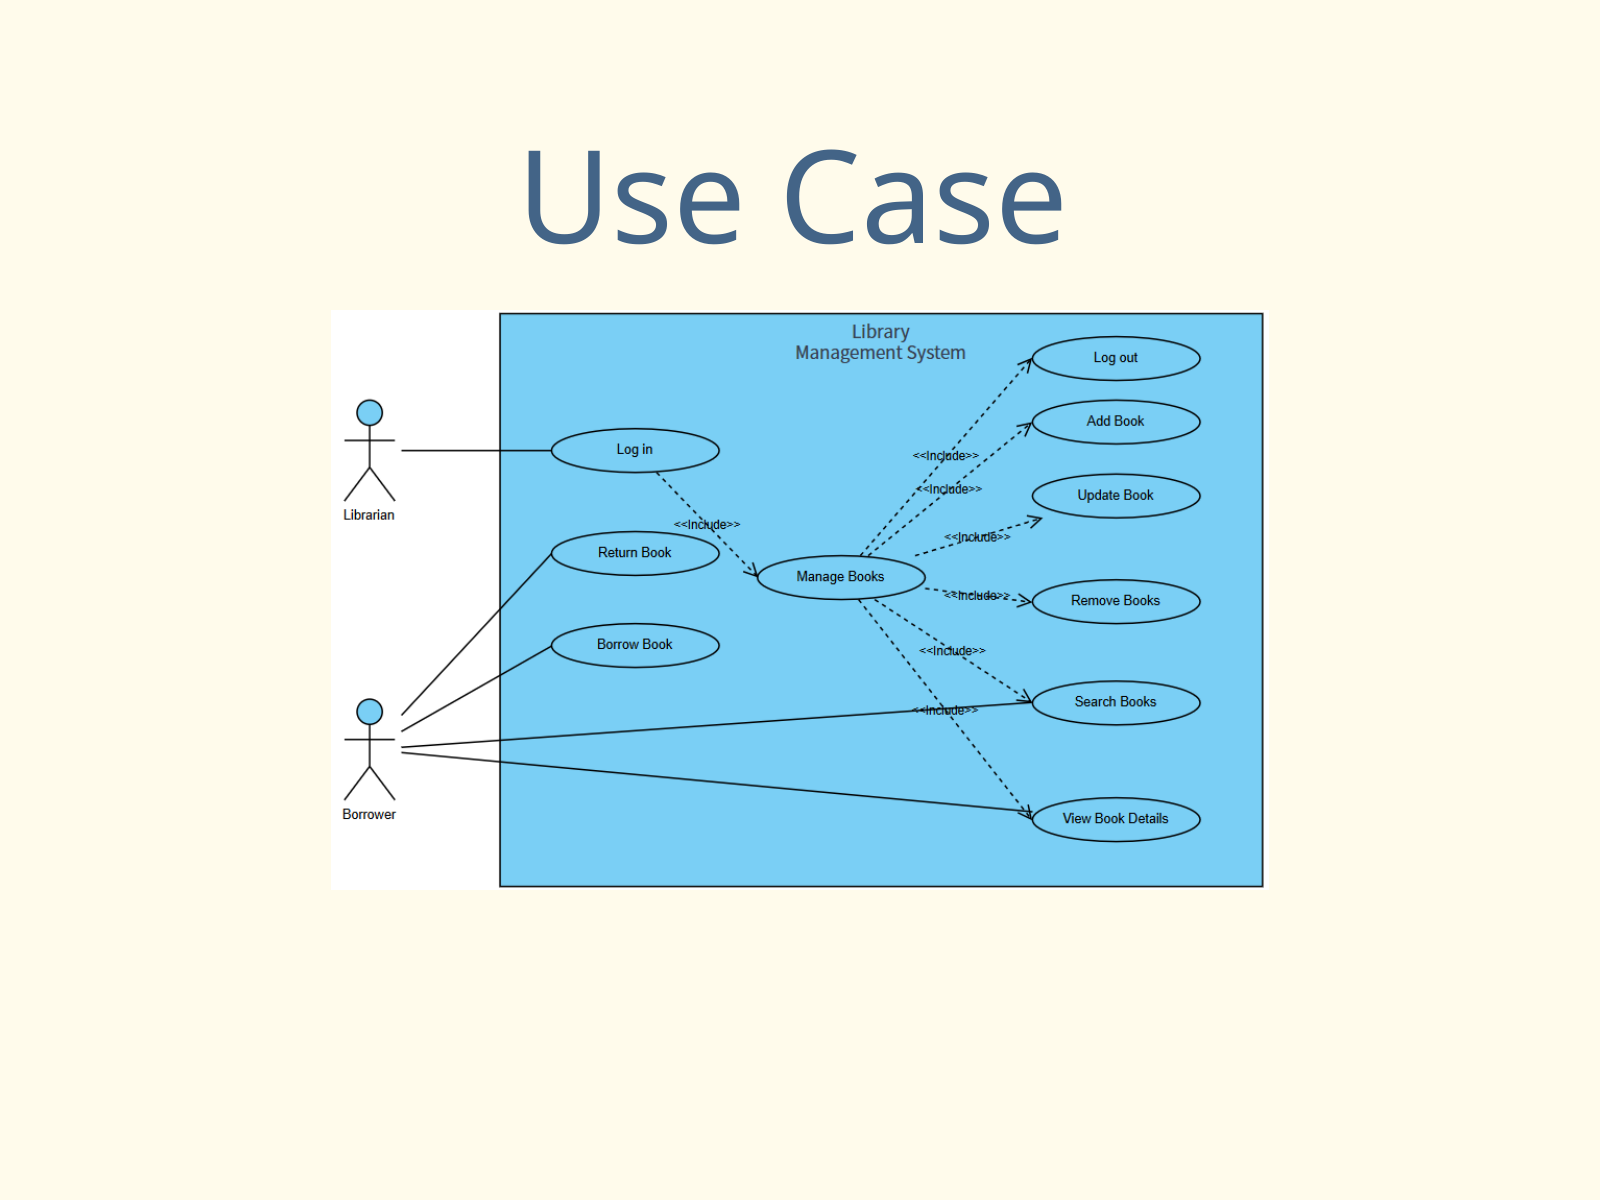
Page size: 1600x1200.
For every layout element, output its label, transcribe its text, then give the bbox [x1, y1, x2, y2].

text_box Use Case [517, 127, 1228, 270]
picture [331, 310, 1269, 890]
